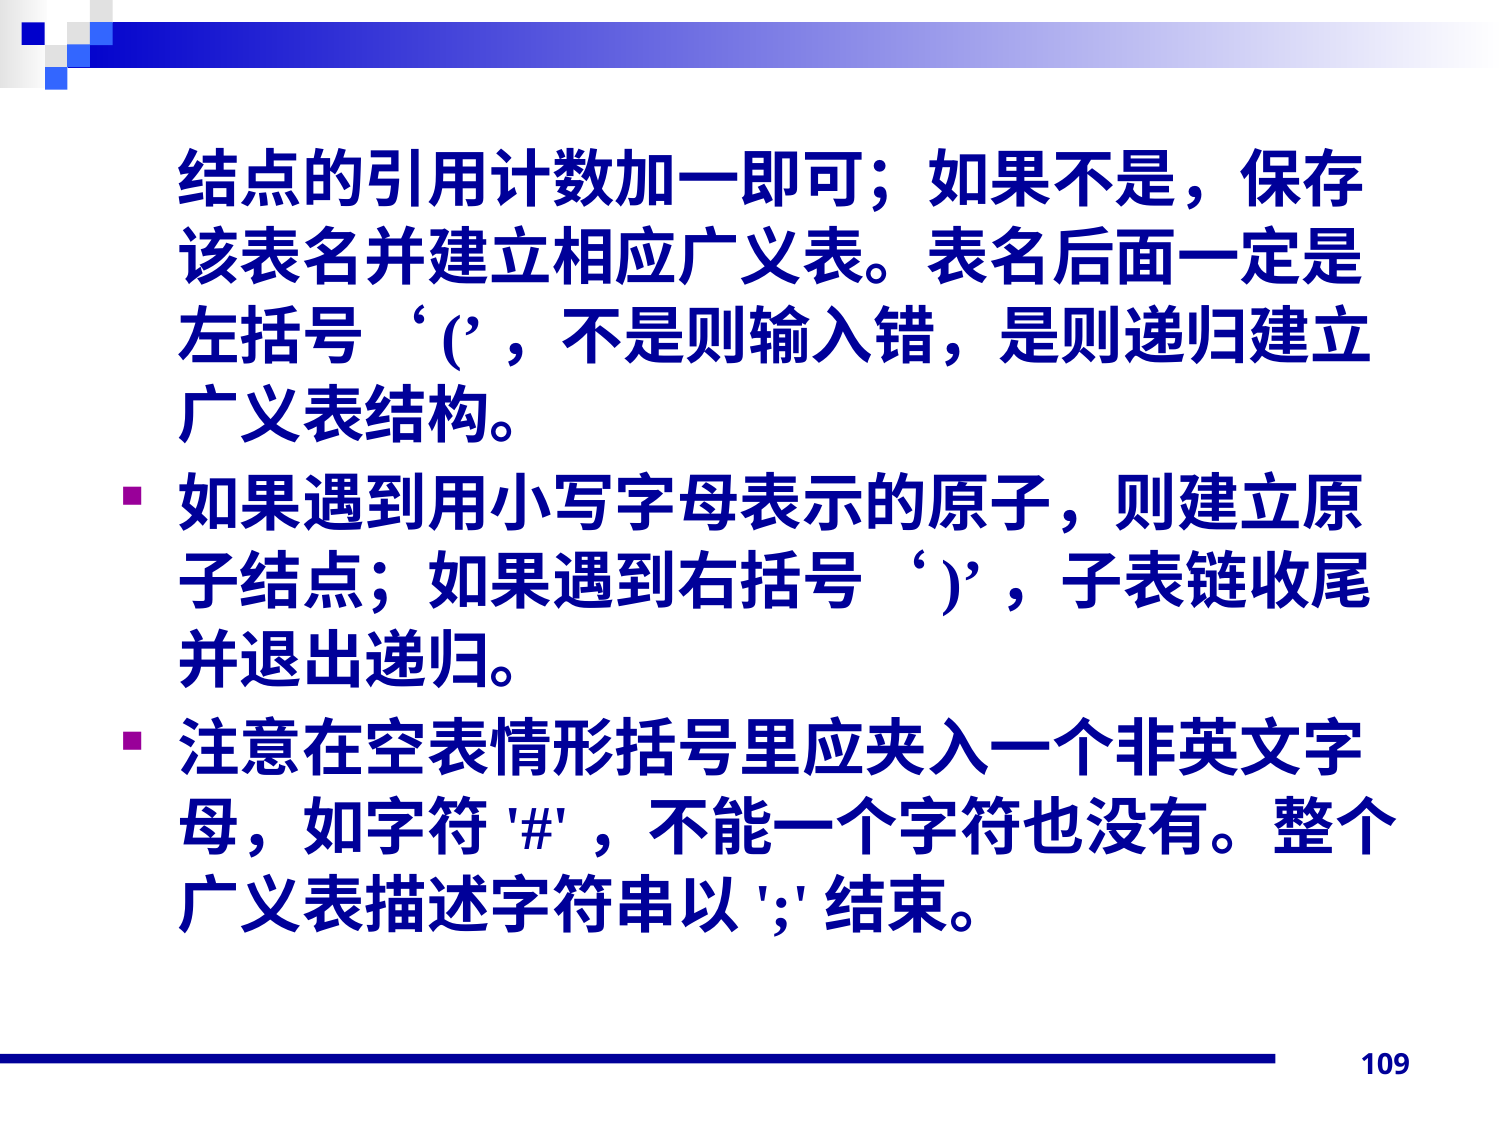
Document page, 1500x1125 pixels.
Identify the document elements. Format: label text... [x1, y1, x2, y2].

list 结点的引用计数加一即可；如果不是，保存该表名并建立相应广义表。表名后面一定是左括号‘(’，不是则输入错，是则递归建立广义表结构。 如果遇到用小写字母表示的原子，则建立原子结点；如果遇到右括号‘)’，子表链收尾并退出递归。 注意在空表情形括号里应夹入一个非英文字母，如字符'#'，不能一个字符也没有。整个广义表描述字符串以';'结束。 [105, 127, 1428, 939]
slide_number 109 [1074, 1017, 1425, 1093]
